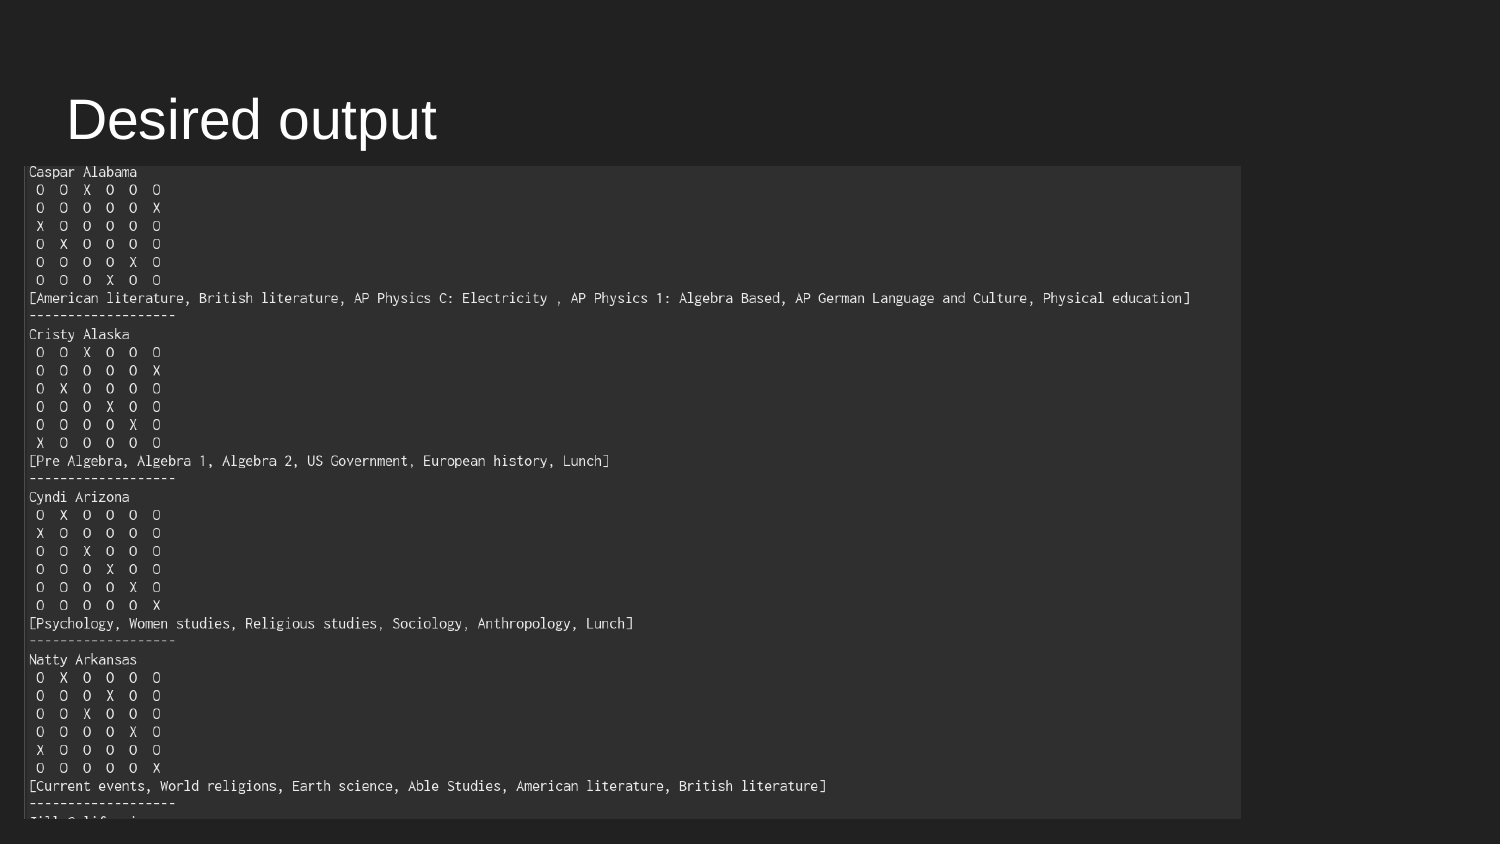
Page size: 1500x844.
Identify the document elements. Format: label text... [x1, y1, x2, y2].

title Desired output [51, 72, 1449, 167]
picture [24, 166, 1241, 819]
